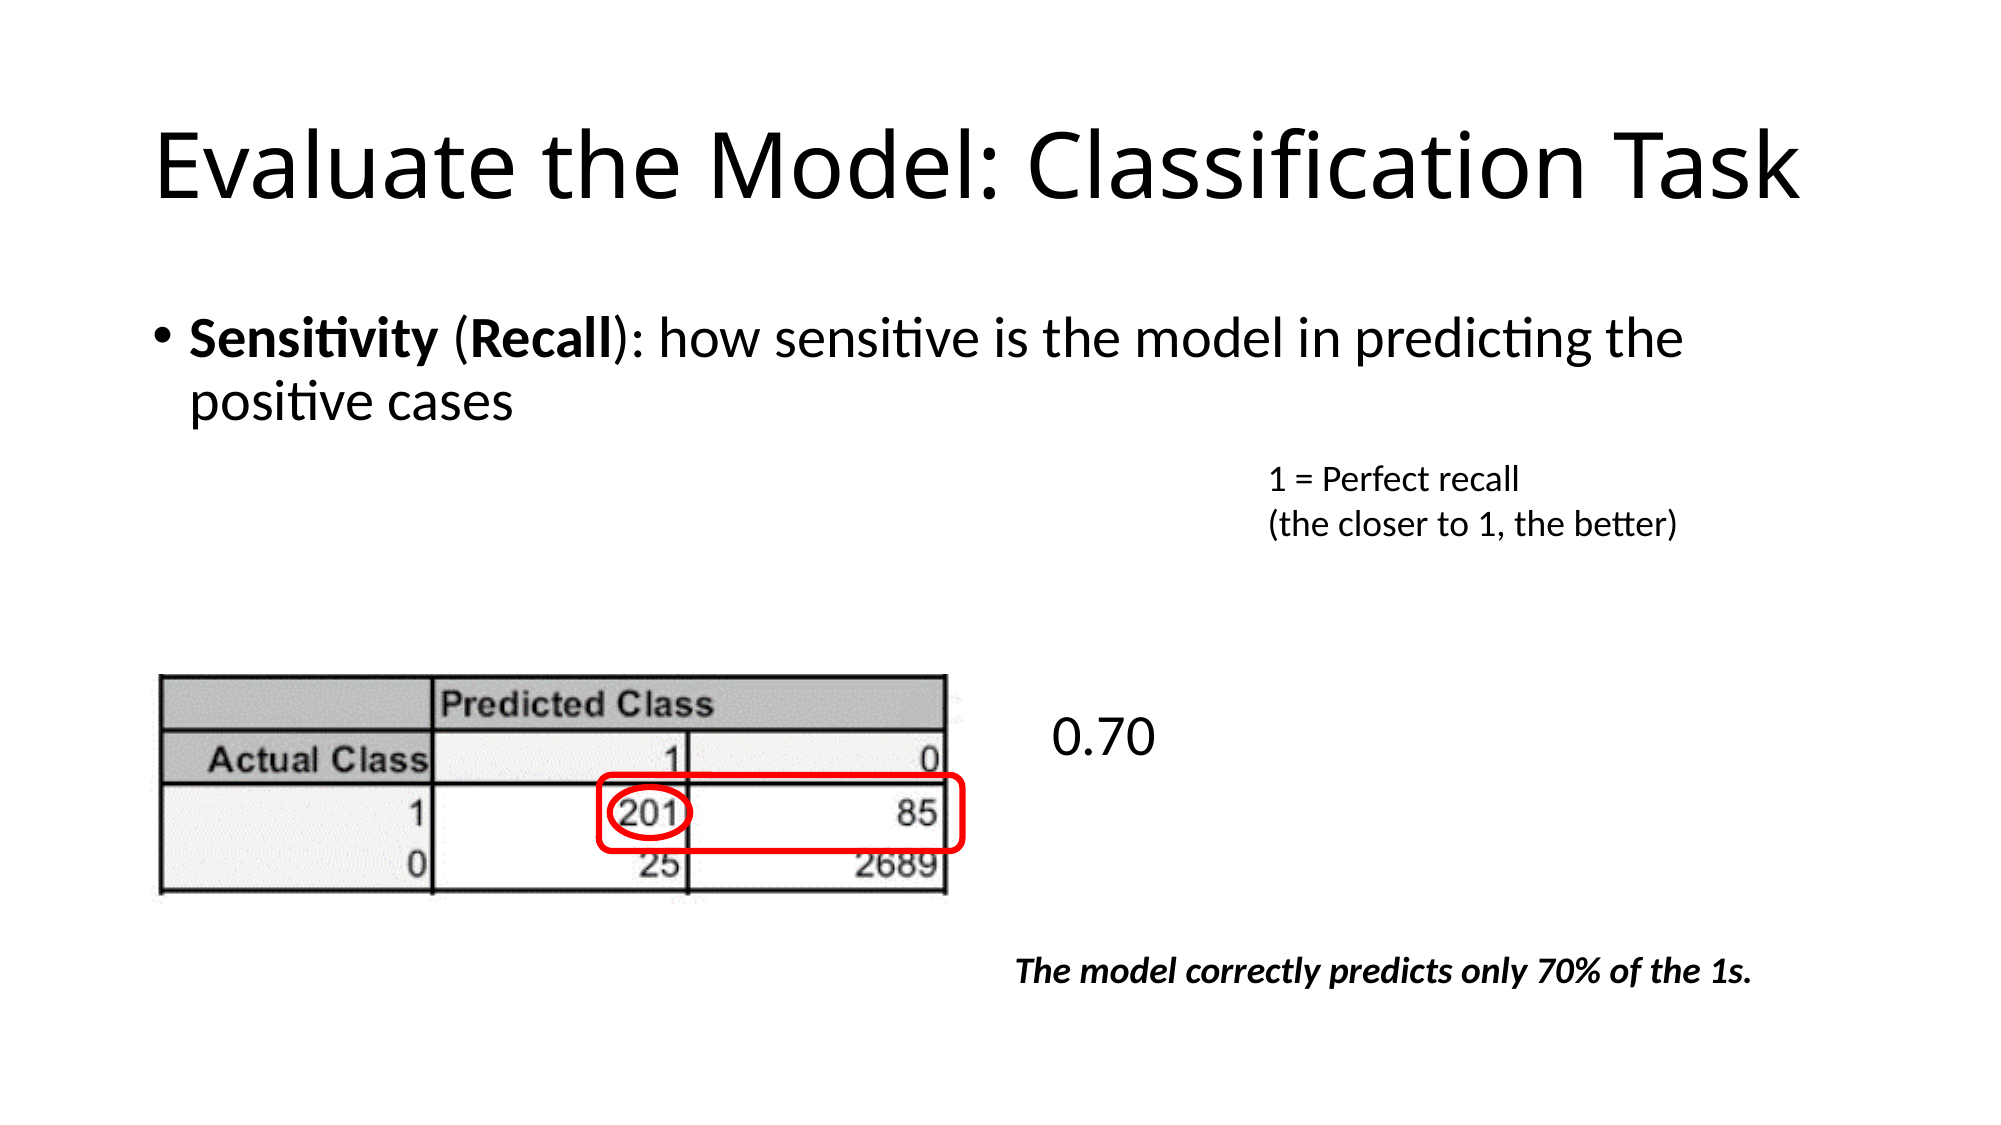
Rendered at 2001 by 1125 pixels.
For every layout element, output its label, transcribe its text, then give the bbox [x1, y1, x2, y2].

title Evaluate the Model: Classification Task [137, 59, 1863, 278]
text_box The model correctly predicts only 70% of the 1s. [999, 938, 1801, 998]
text_box 1 = Perfect recall (the closer to 1, the better) [1252, 446, 1729, 552]
picture [147, 674, 963, 904]
